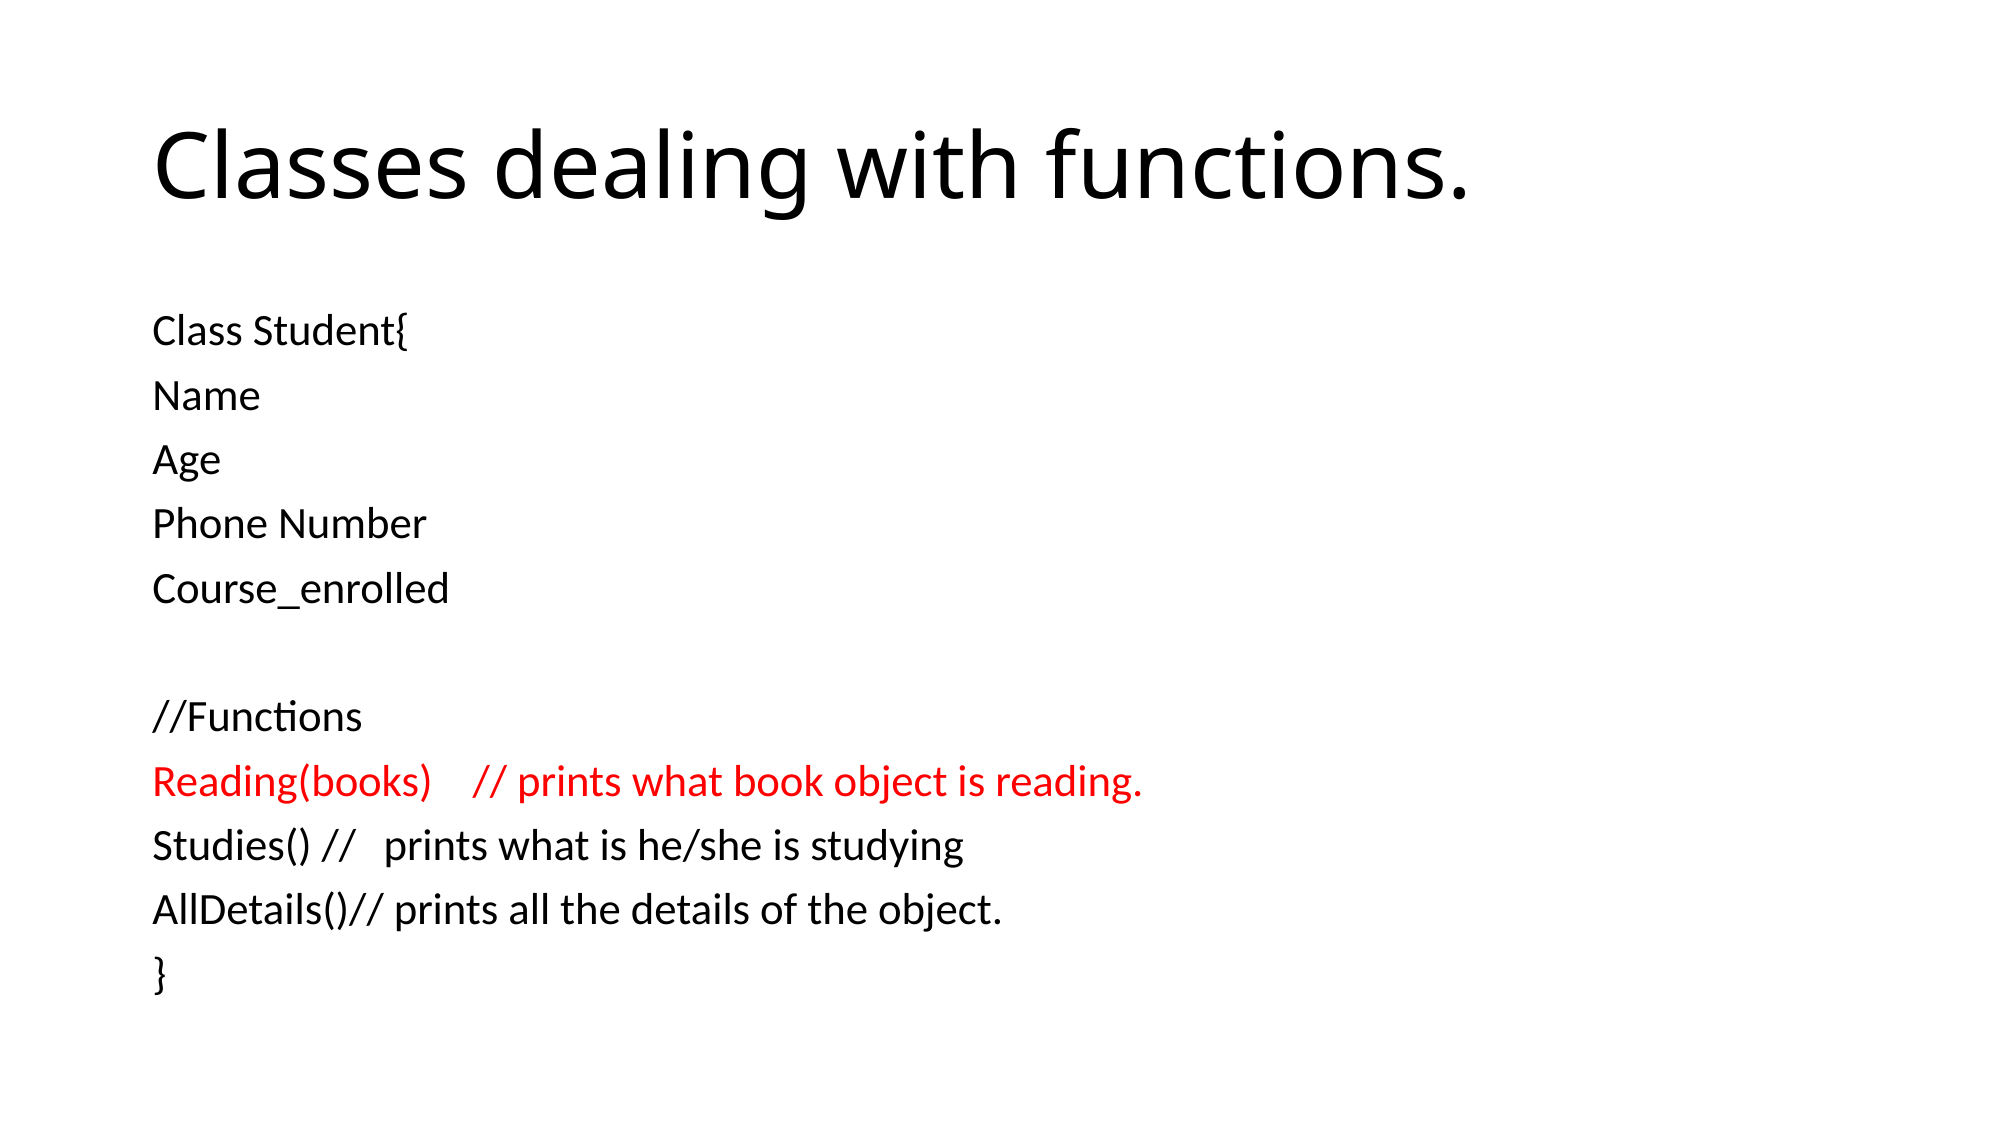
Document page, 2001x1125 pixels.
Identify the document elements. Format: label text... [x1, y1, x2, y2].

title Classes dealing with functions. [137, 59, 1863, 278]
list Class Student{ Name Age Phone Number Course_enrolled //Functions Reading(books) // prints what book object is reading. Studies() // prints what is he/she is studying AllDetails()// prints all the details of the object. } [137, 299, 1863, 1014]
